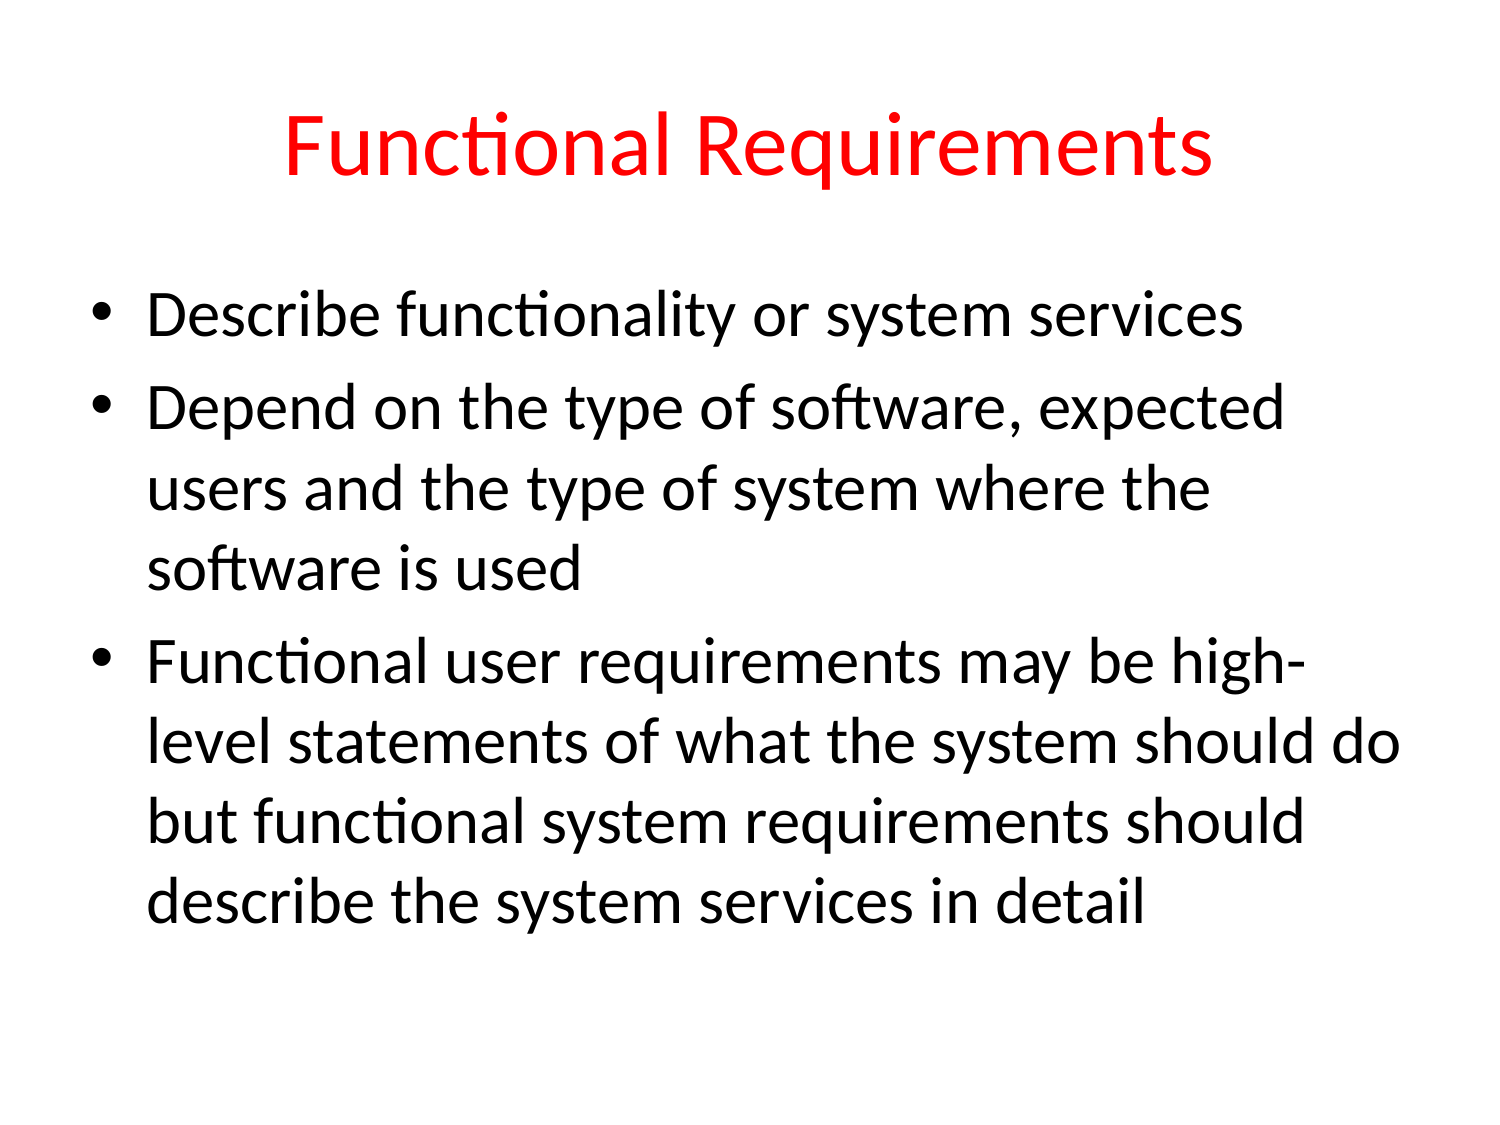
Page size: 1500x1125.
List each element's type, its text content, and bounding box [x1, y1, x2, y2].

title Functional Requirements [75, 45, 1425, 233]
list Describe functionality or system services Depend on the type of software, expected users and the type of system where the software is used Functional user requirements may be high-level statements of what the system should do but functional system requirements should describe the system services in detail [75, 262, 1425, 1005]
